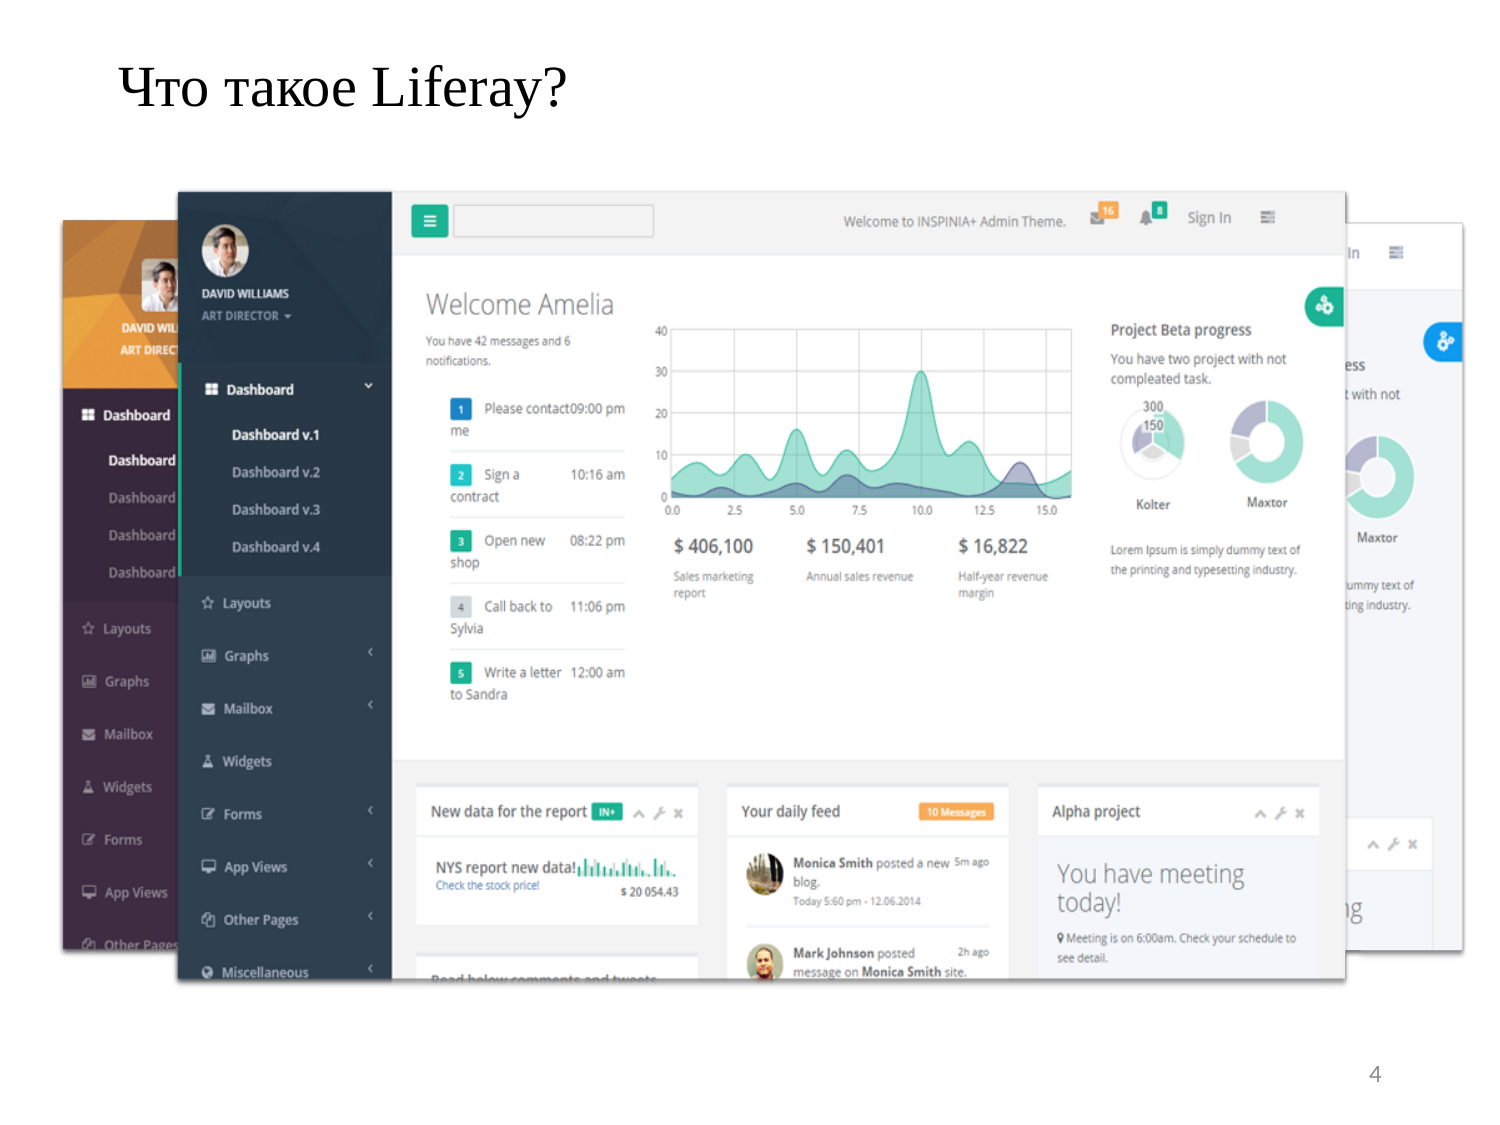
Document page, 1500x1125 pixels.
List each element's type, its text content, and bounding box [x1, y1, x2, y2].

slide_number 4 [1059, 1042, 1397, 1103]
title Что такое Liferay? [103, 31, 760, 133]
picture [47, 133, 1478, 1028]
